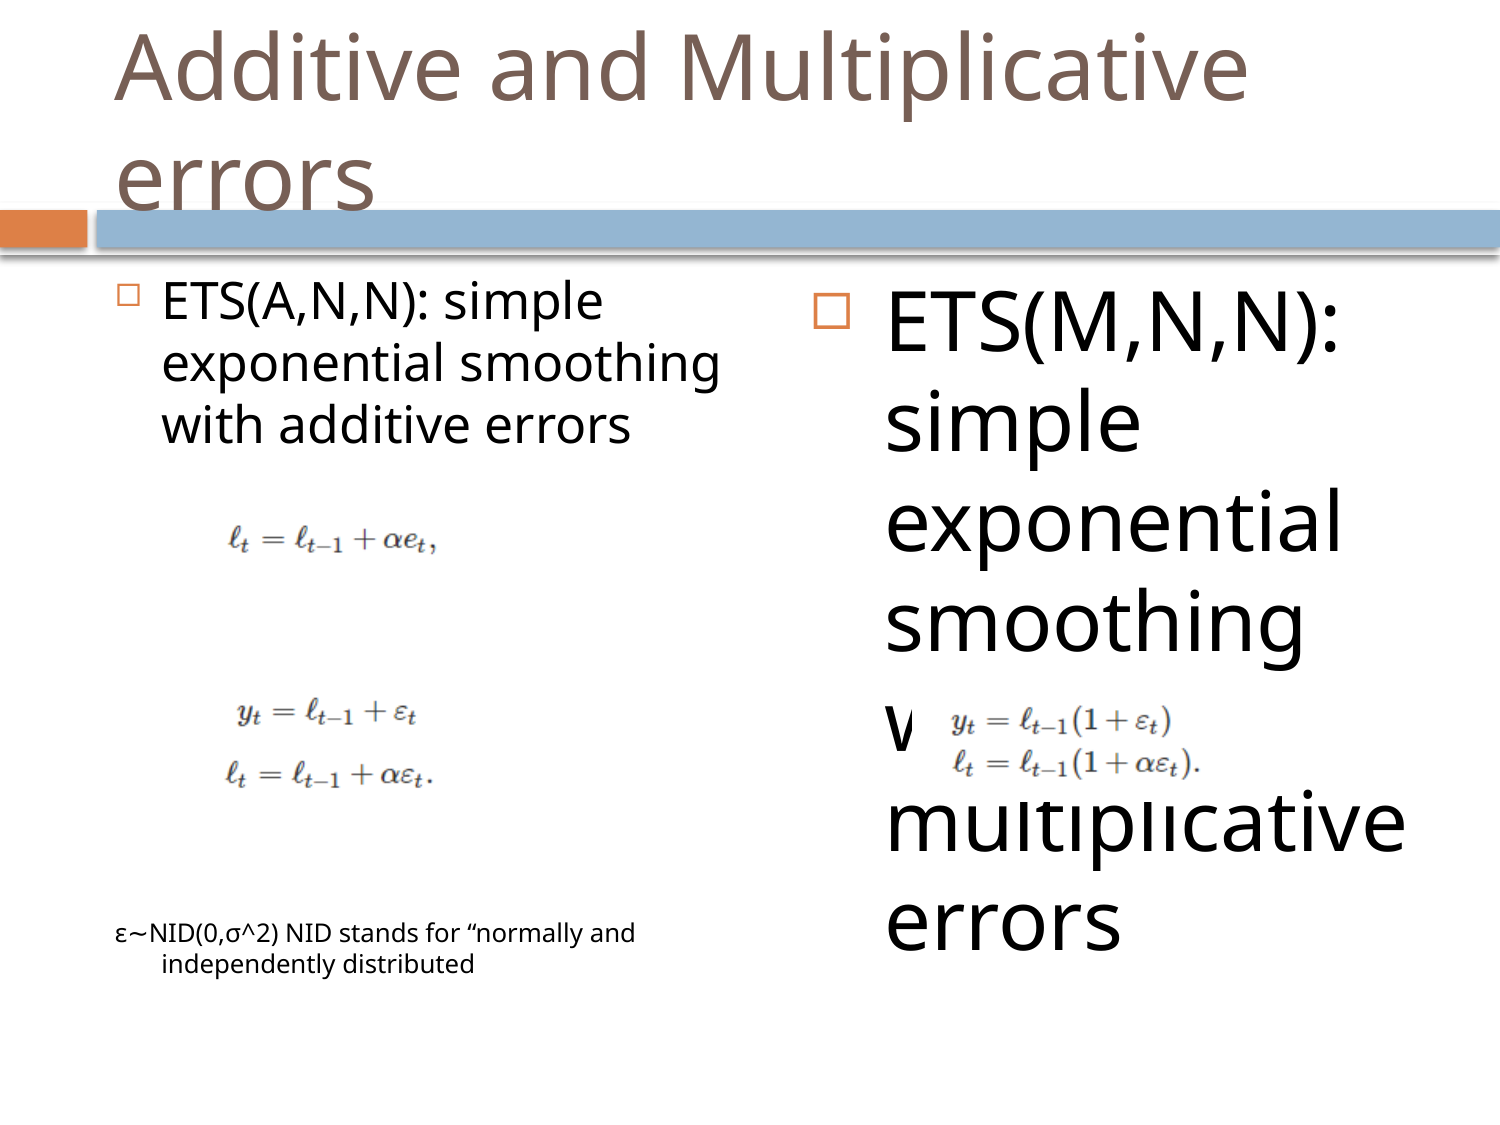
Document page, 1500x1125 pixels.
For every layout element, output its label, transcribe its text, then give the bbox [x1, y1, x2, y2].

list ETS(M,N,N): simple exponential smoothing with multiplicative errors [794, 260, 1433, 1011]
list ETS(A,N,N): simple exponential smoothing with additive errors ε∼NID(0,σ^2) NID stands for “normally and independently distributed [99, 260, 738, 1011]
picture [912, 687, 1263, 802]
picture [199, 499, 477, 576]
title Additive and Multiplicative errors [99, 37, 1438, 200]
picture [137, 687, 510, 807]
